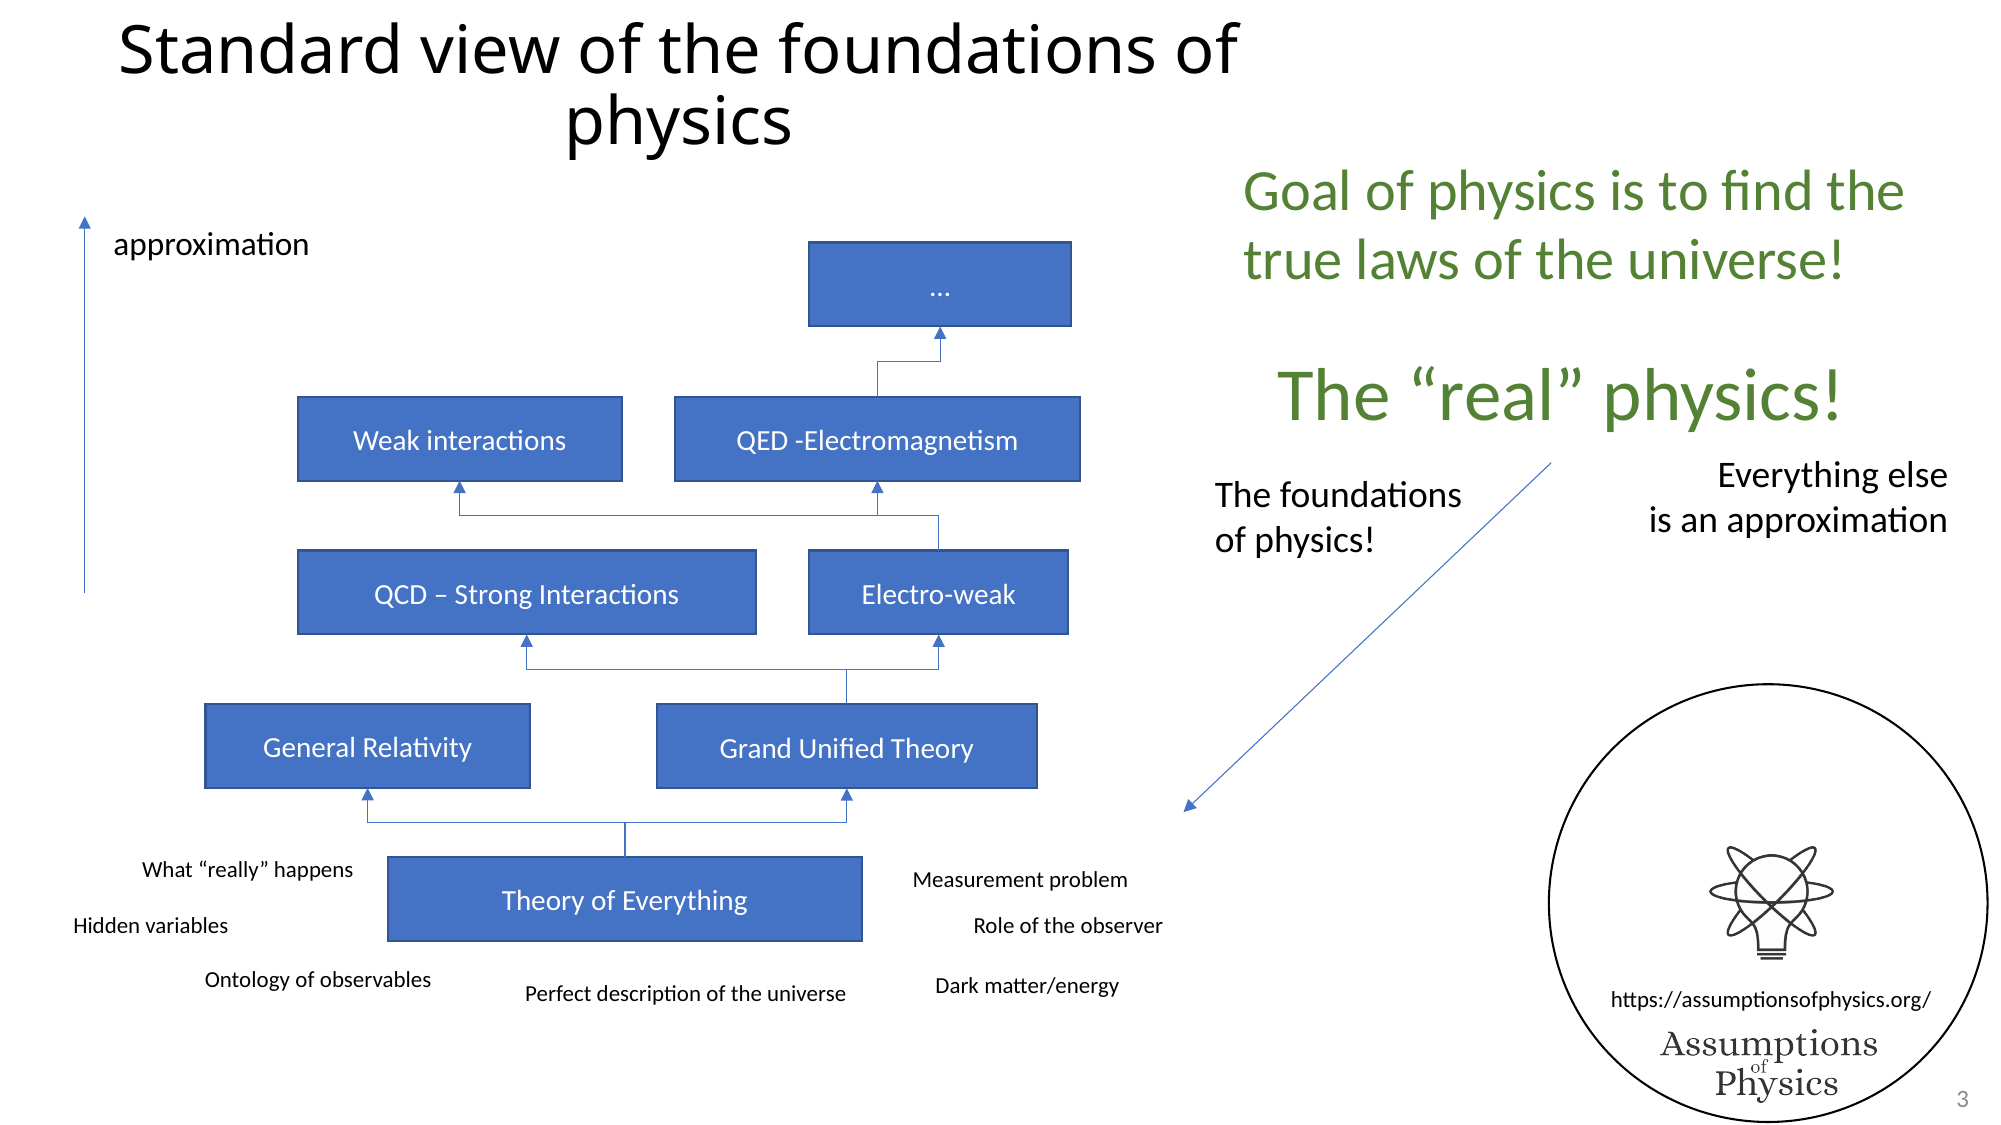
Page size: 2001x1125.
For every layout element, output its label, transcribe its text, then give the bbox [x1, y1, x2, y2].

text_box Ontology of observables [189, 957, 447, 1000]
text_box Perfect description of the universe [510, 970, 862, 1013]
text_box Everything else is an approximation [1633, 442, 1964, 548]
text_box Dark matter/energy [920, 963, 1135, 1006]
text_box Measurement problem [1080, 857, 1144, 900]
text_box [84, 214, 327, 593]
text_box The “real” physics! [1262, 337, 1862, 443]
title Standard view of the foundations of physics [0, 13, 1358, 162]
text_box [1183, 462, 1552, 813]
picture [1709, 846, 1834, 960]
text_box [205, 242, 1080, 942]
text_box Role of the observer [958, 903, 1179, 946]
text_box Goal of physics is to find the true laws of the universe! [1228, 144, 2000, 299]
slide_number 3 [1893, 1078, 1985, 1116]
text_box Hidden variables [58, 903, 244, 946]
picture [1660, 1029, 1877, 1103]
text_box What “really” happens [127, 847, 205, 890]
